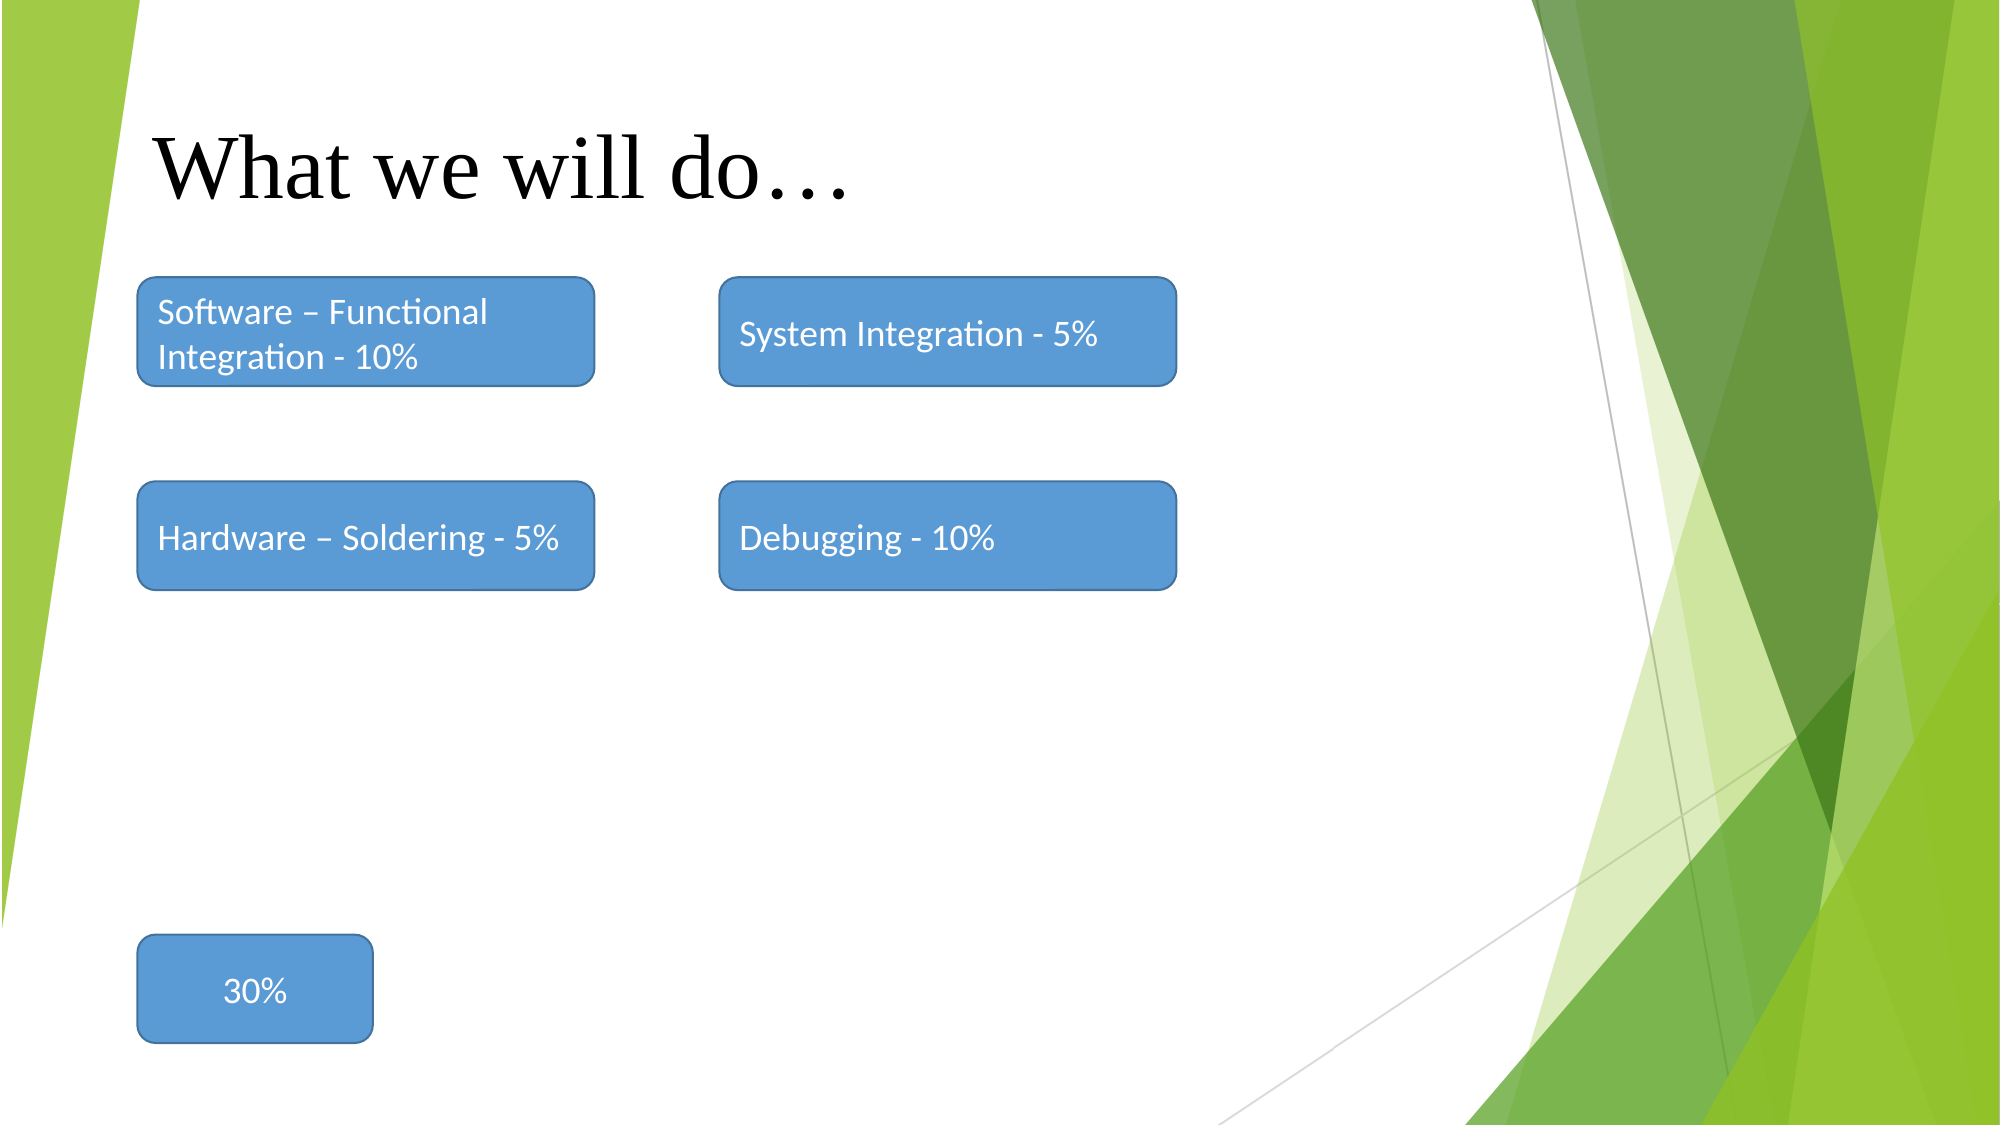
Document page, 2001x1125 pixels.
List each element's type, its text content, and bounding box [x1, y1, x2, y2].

title What we will do… [137, 59, 1863, 278]
picture [2, 0, 2000, 1125]
text_box Hardware – Soldering - 5% [136, 480, 596, 592]
text_box Software – Functional Integration - 10% [136, 276, 596, 388]
text_box Debugging - 10% [718, 480, 1178, 592]
text_box 30% [136, 933, 374, 1045]
text_box System Integration - 5% [718, 276, 1178, 388]
